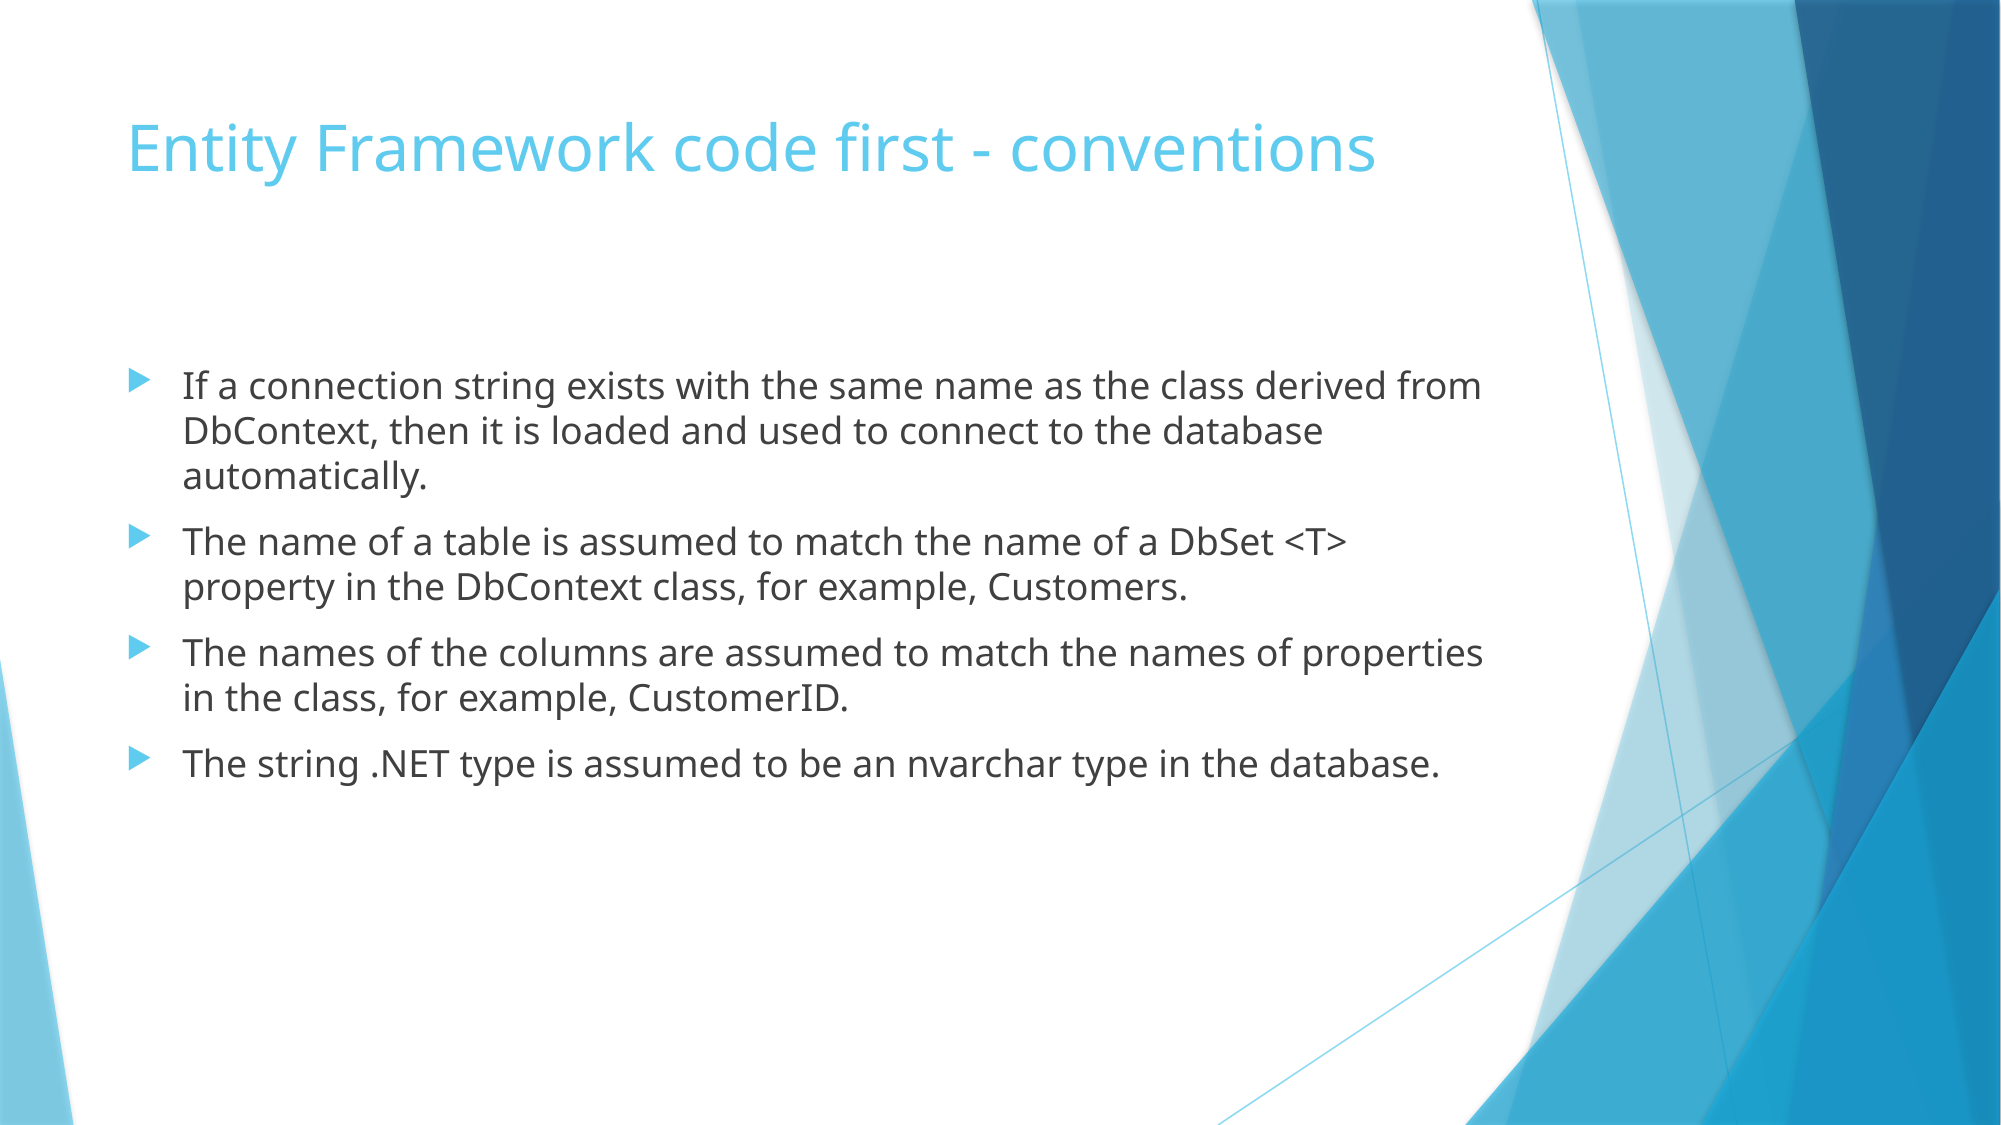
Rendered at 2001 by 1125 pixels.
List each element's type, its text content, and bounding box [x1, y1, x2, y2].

title Entity Framework code first - conventions [111, 99, 1522, 317]
list If a connection string exists with the same name as the class derived from DbContext, then it is loaded and used to connect to the database automatically. The name of a table is assumed to match the name of a DbSet <T> property in the DbContext class, for example, Customers. The names of the columns are assumed to match the names of properties in the class, for example, CustomerID. The string .NET type is assumed to be an nvarchar type in the database. [111, 354, 1522, 992]
